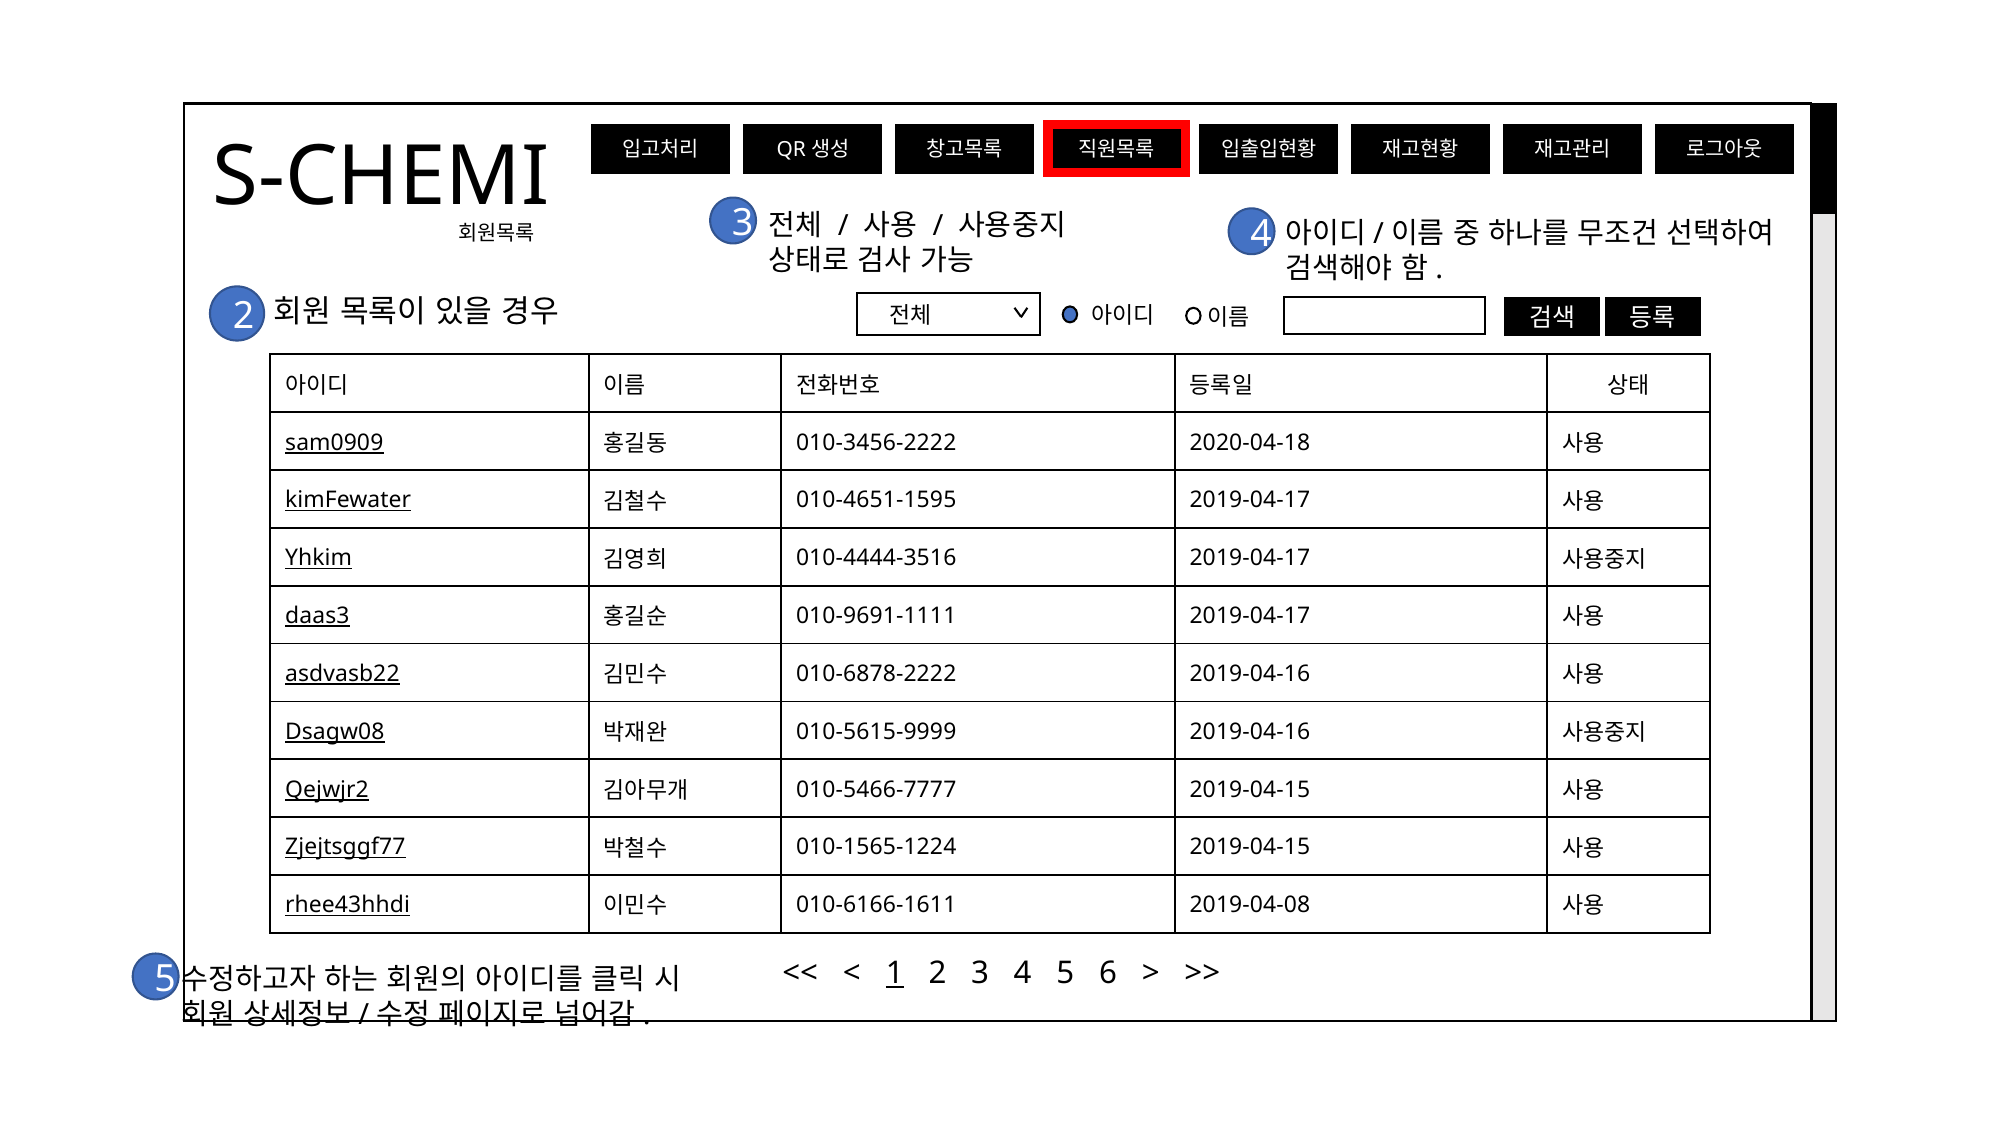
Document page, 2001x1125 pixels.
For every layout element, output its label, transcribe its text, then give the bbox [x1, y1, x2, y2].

table_cell 2019-04-17 [1176, 471, 1546, 527]
text_box [1283, 296, 1486, 335]
table_cell 홍길동 [590, 413, 780, 469]
text_box [856, 292, 874, 336]
table_cell 사용 [1548, 587, 1709, 643]
table_cell rhee43hhdi [271, 876, 588, 932]
text_box 직원목록 [1047, 124, 1186, 174]
table_header 전화번호 [782, 355, 1174, 411]
table_header 이름 [590, 355, 780, 411]
text_box 수정하고자 하는 회원의 아이디를 클릭 시 회원 상세정보/수정 페이지로 넘어감. [166, 952, 728, 1038]
table_cell 2019-04-17 [1176, 587, 1546, 643]
table_cell 박재완 [590, 702, 780, 758]
text_box 입고처리 [591, 124, 730, 174]
text_box 2 [208, 285, 266, 342]
table_cell Dsagw08 [271, 702, 588, 758]
text_box 4 [1227, 207, 1276, 256]
table_cell 2019-04-15 [1176, 818, 1546, 874]
text_box [1061, 305, 1076, 324]
table_cell 2020-04-18 [1176, 413, 1546, 469]
table_cell 010-3456-2222 [782, 413, 1174, 469]
table_cell 사용중지 [1548, 529, 1709, 585]
table_cell 홍길순 [590, 587, 780, 643]
text_box 전체 / 사용 / 사용중지 상태로 검사 가능 [753, 198, 1093, 284]
text_box 이름 [1192, 294, 1331, 338]
text_box [1811, 214, 1837, 1022]
table_cell sam0909 [271, 413, 588, 469]
table_cell asdvasb22 [271, 644, 588, 701]
text_box 아이디 [1076, 293, 1214, 336]
table_cell 010-4651-1595 [782, 471, 1174, 527]
table_cell 김아무개 [590, 760, 780, 816]
text_box QR생성 [743, 124, 882, 174]
table_cell 사용 [1548, 471, 1709, 527]
table_cell 사용중지 [1548, 702, 1709, 758]
table_cell 2019-04-15 [1176, 760, 1546, 816]
table_cell 김철수 [590, 471, 780, 527]
text_box 3 [709, 196, 758, 245]
text_box 재고현황 [1351, 124, 1490, 174]
text_box 재고관리 [1503, 124, 1642, 174]
table_cell 사용 [1548, 818, 1709, 874]
table_cell 010-9691-1111 [782, 587, 1174, 643]
table_cell 사용 [1548, 413, 1709, 469]
table_cell 박철수 [590, 818, 780, 874]
table_cell Qejwjr2 [271, 760, 588, 816]
text_box 회원목록 [443, 211, 551, 252]
text_box [1185, 307, 1192, 325]
text_box [1811, 102, 1838, 214]
table_cell 010-5466-7777 [782, 760, 1174, 816]
text_box 전체 [874, 292, 1072, 336]
table_cell 이민수 [590, 876, 780, 932]
table_cell 010-6166-1611 [782, 876, 1174, 932]
text_box [183, 102, 1811, 1022]
table_cell Yhkim [271, 529, 588, 585]
table_header 아이디 [271, 355, 588, 411]
table_cell 2019-04-16 [1176, 644, 1546, 701]
table_cell kimFewater [271, 471, 588, 527]
table_cell 사용 [1548, 760, 1709, 816]
table_header 등록일 [1176, 355, 1546, 411]
text_box 등록 [1605, 297, 1701, 336]
text_box << < 1 2 3 4 5 6 > >> [767, 944, 1236, 997]
text_box 검색 [1504, 297, 1600, 336]
table_cell 010-5615-9999 [782, 702, 1174, 758]
table_cell 김민수 [590, 644, 780, 701]
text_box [1014, 307, 1028, 318]
text_box 로그아웃 [1655, 124, 1794, 174]
table_cell 2019-04-16 [1176, 702, 1546, 758]
table_cell 사용 [1548, 644, 1709, 701]
table_header 상태 [1548, 355, 1709, 411]
table_cell 010-6878-2222 [782, 644, 1174, 701]
table_cell 김영희 [590, 529, 780, 585]
text_box S-CHEMI [197, 113, 592, 229]
text_box 회원 목록이 있을 경우 [258, 283, 709, 336]
table_cell 2019-04-08 [1176, 876, 1546, 932]
table_cell 010-4444-3516 [782, 529, 1174, 585]
table_cell 010-1565-1224 [782, 818, 1174, 874]
table_cell 사용 [1548, 876, 1709, 932]
text_box 입출입현황 [1199, 124, 1338, 174]
text_box 창고목록 [895, 124, 1034, 174]
text_box 아이디/이름 중 하나를 무조건 선택하여 검색해야 함. [1270, 206, 1823, 292]
table_cell Zjejtsggf77 [271, 818, 588, 874]
text_box 5 [131, 952, 180, 1001]
table_cell daas3 [271, 587, 588, 643]
table_cell 2019-04-17 [1176, 529, 1546, 585]
